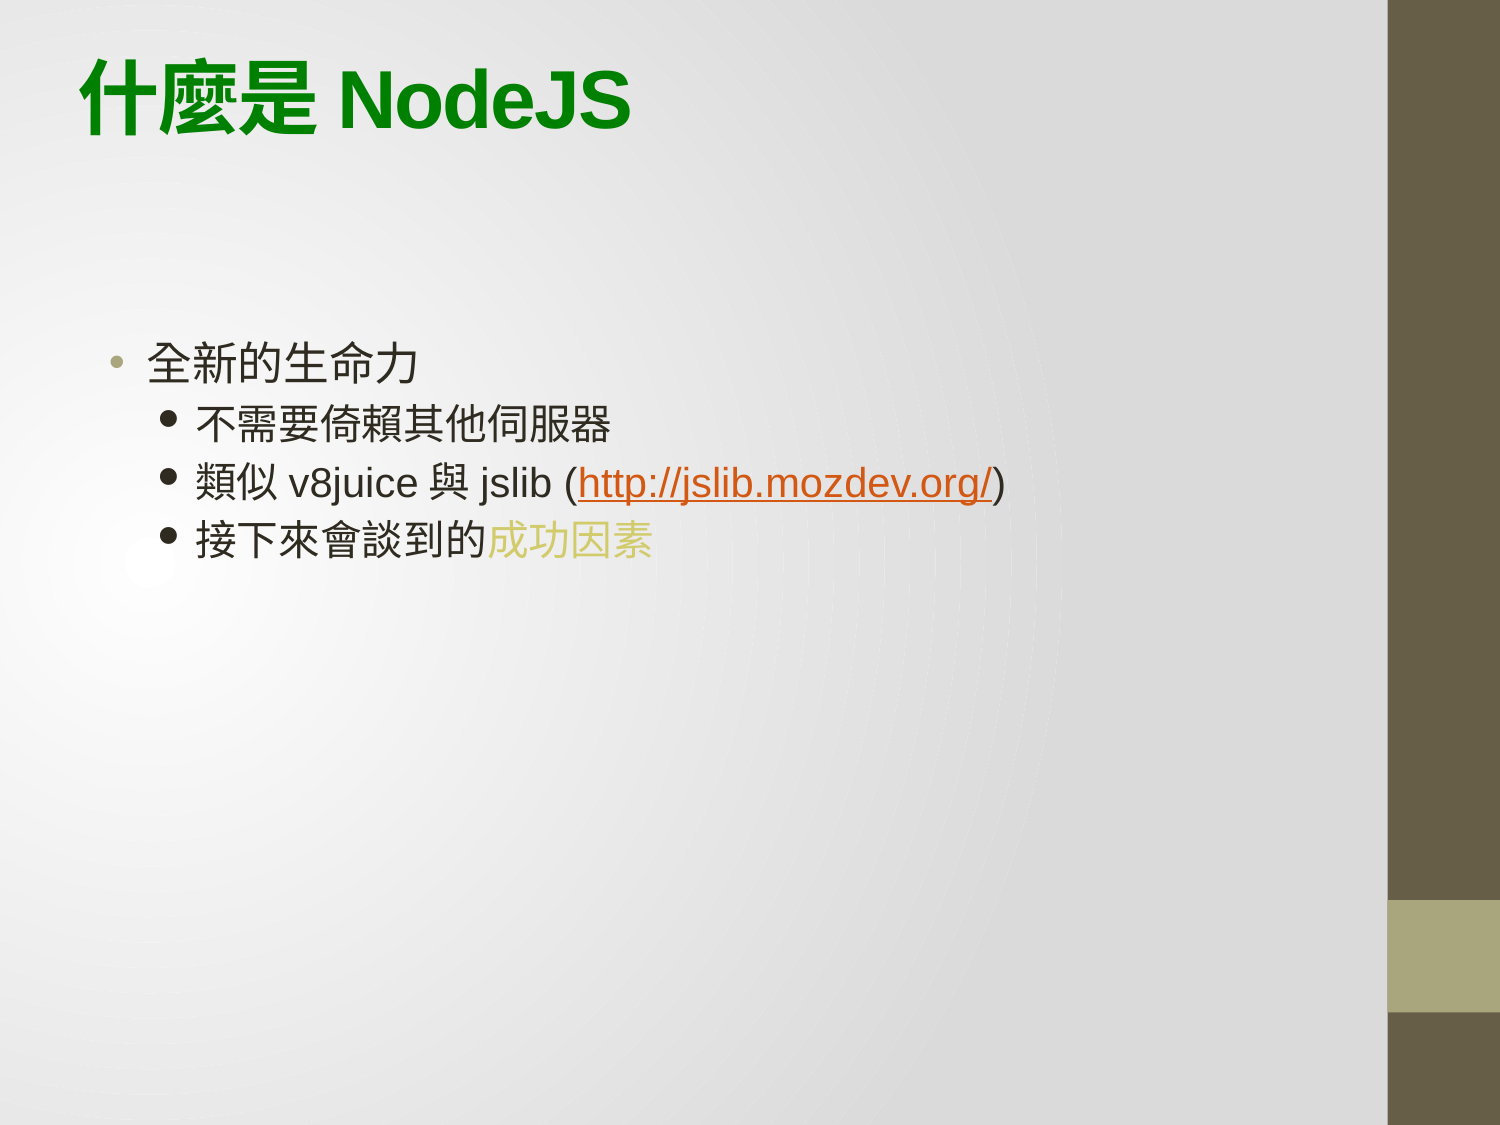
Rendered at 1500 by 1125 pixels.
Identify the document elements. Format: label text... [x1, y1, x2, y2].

list 全新的生命力 不需要倚賴其他伺服器 類似v8juice與jslib (http://jslib.mozdev.org/) 接下來會談到的成功因素 [75, 262, 1325, 1050]
title 什麼是NodeJS [62, 37, 1438, 231]
